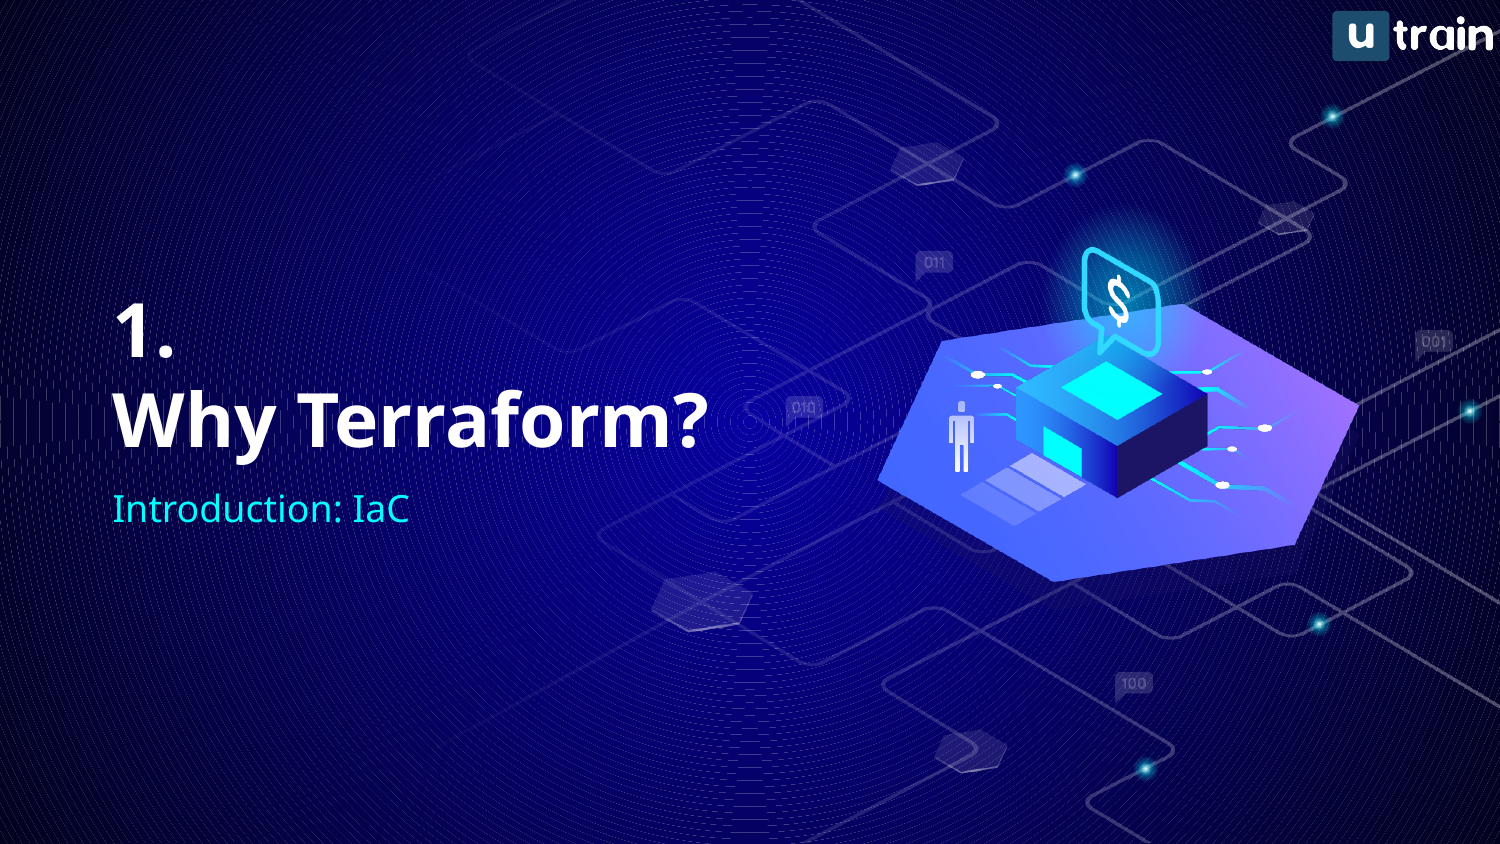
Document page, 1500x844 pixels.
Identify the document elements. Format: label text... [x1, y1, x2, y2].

picture [0, 0, 1500, 844]
subtitle Introduction: IaC [112, 478, 812, 608]
title 1. Why Terraform? [112, 272, 812, 463]
